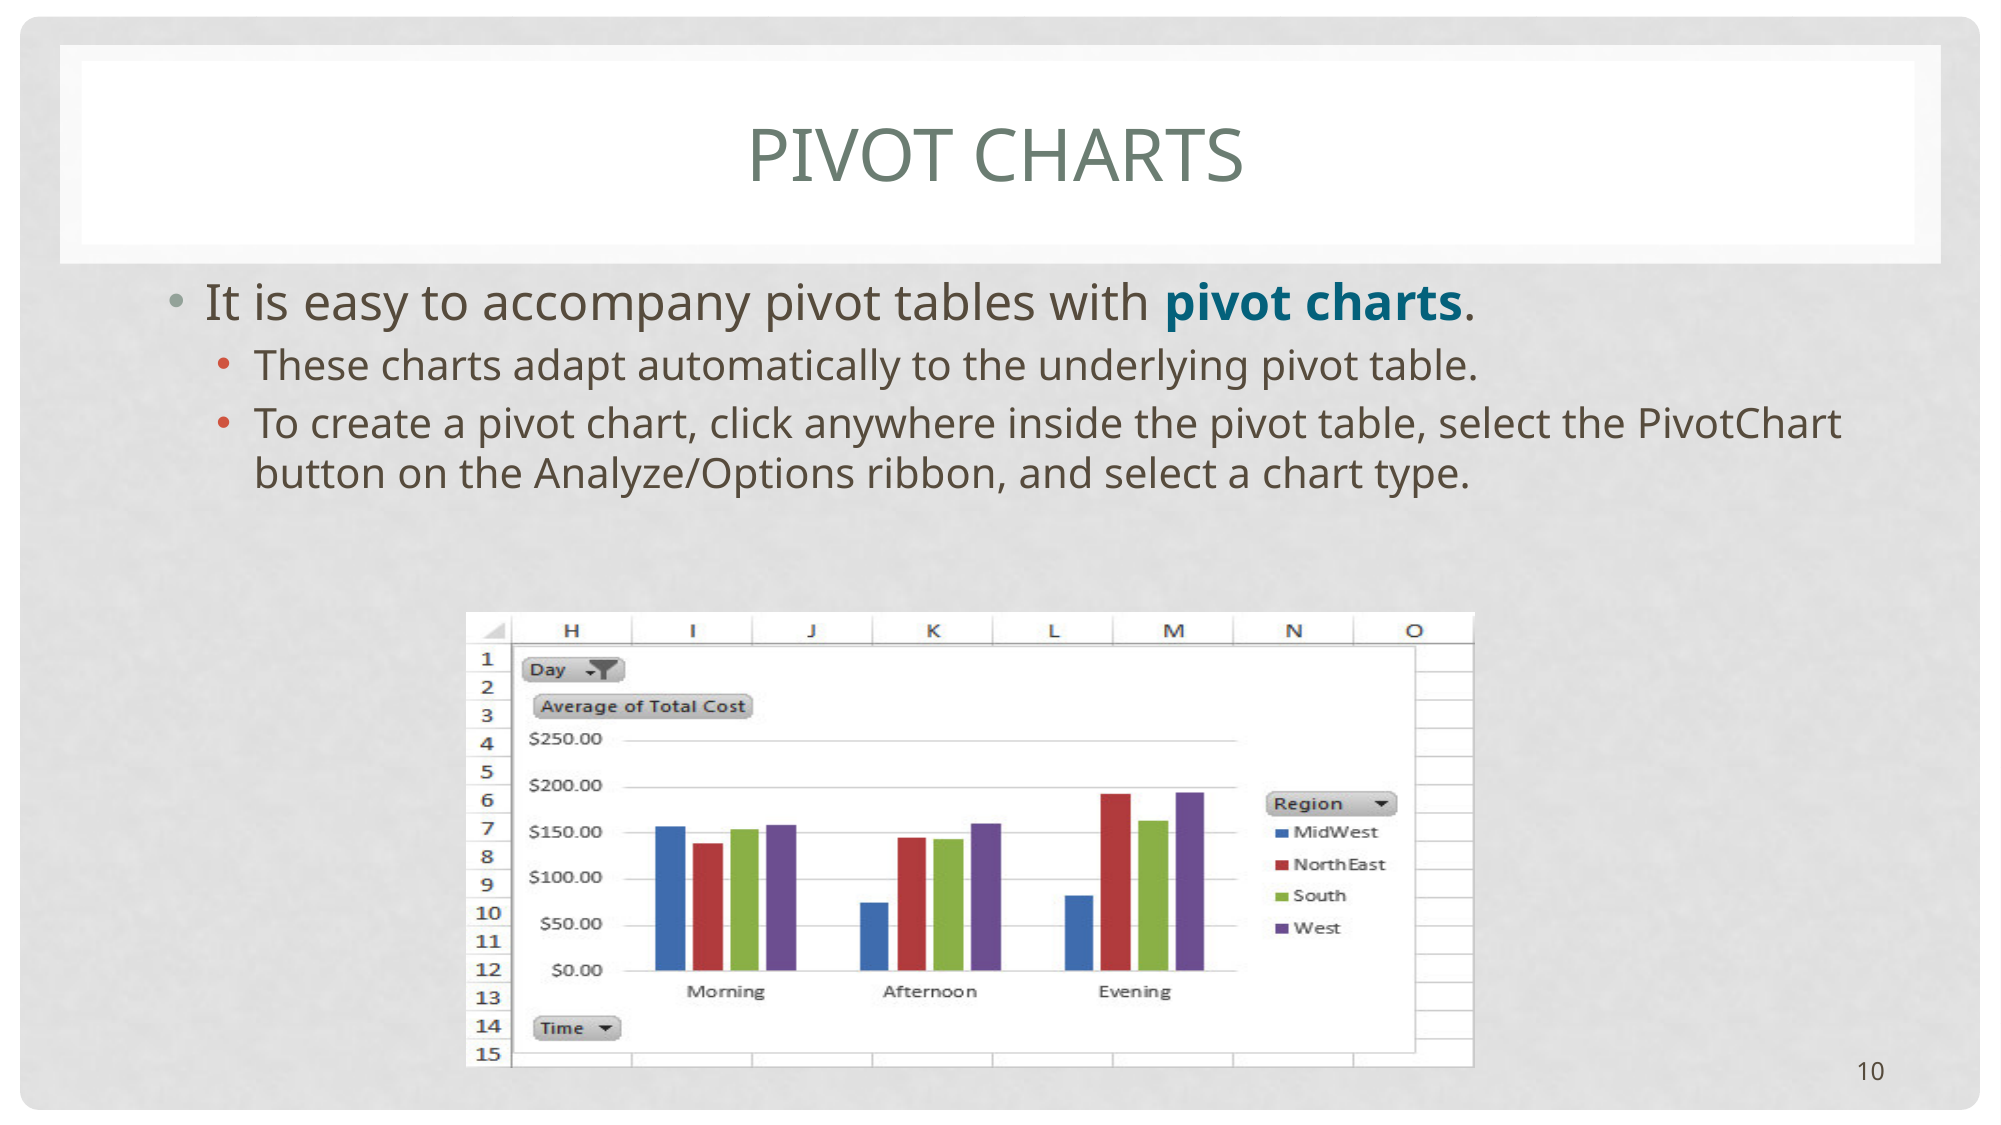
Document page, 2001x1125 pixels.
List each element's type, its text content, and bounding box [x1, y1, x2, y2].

list It is easy to accompany pivot tables with pivot charts. These charts adapt automatically to the underlying pivot table. To create a pivot chart, click anywhere inside the pivot table, select the PivotChart button on the Analyze/Options ribbon, and select a chart type. [133, 262, 1918, 625]
picture [466, 612, 1476, 1068]
title Pivot Charts [93, 66, 1900, 238]
slide_number 10 [1433, 1042, 1900, 1103]
